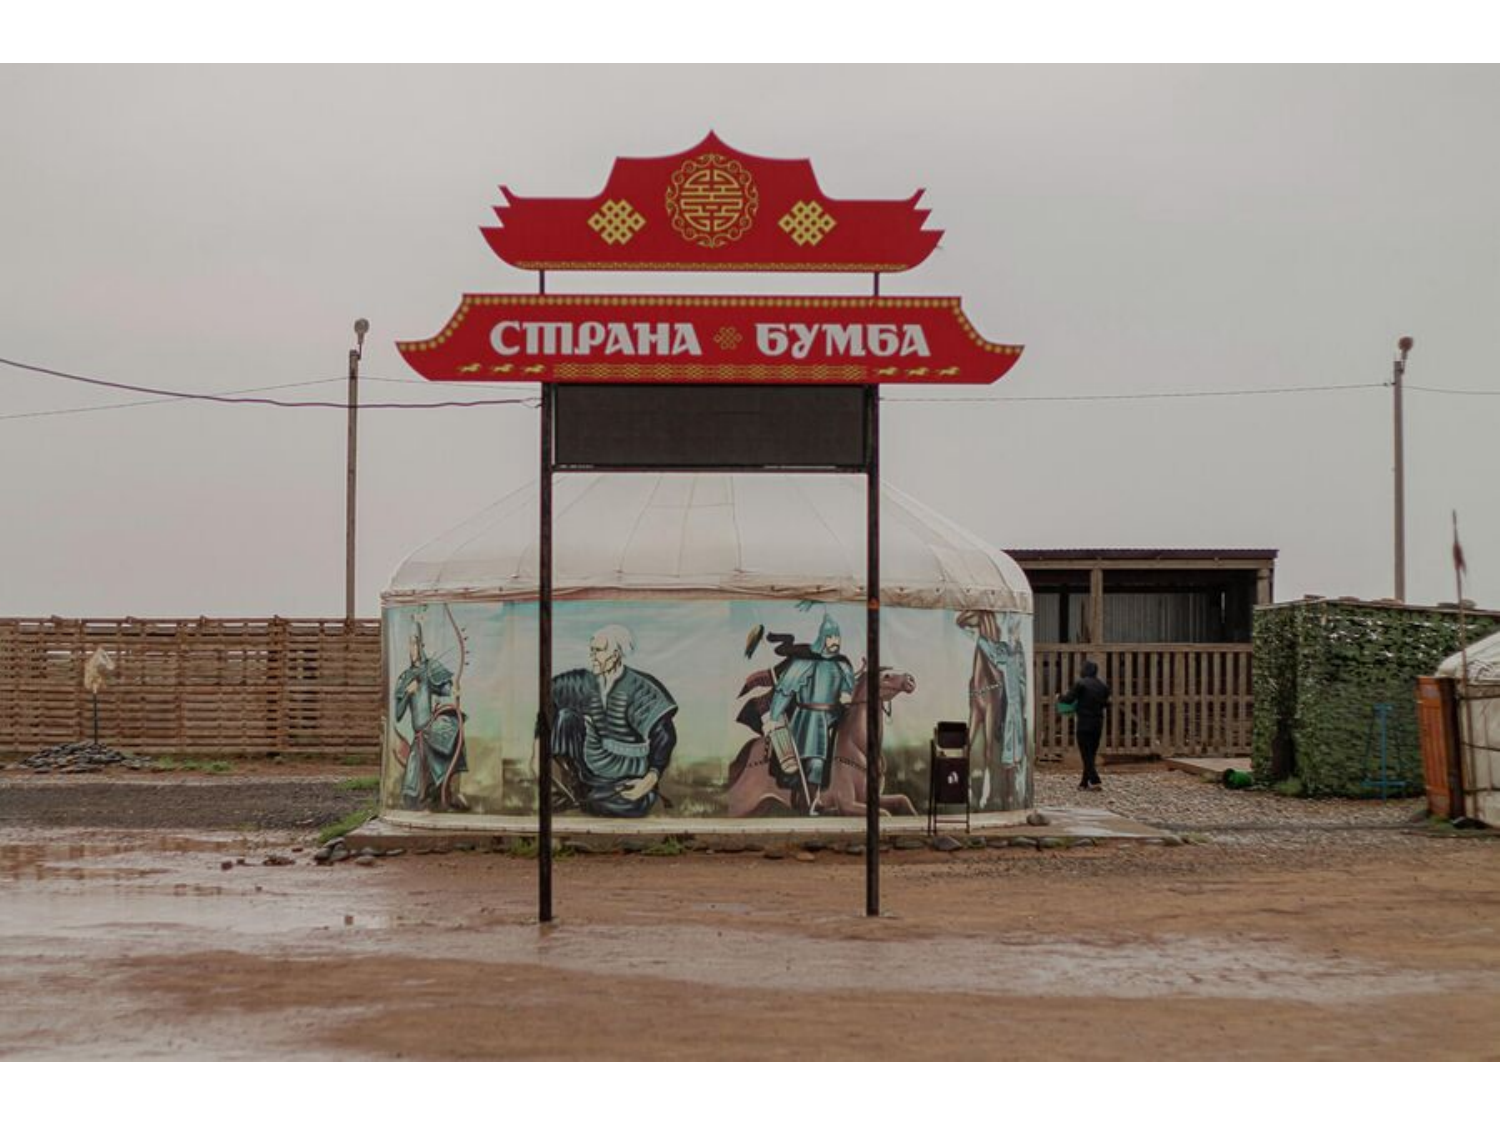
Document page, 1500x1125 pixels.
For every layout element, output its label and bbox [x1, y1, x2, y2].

picture [0, 63, 1500, 1062]
